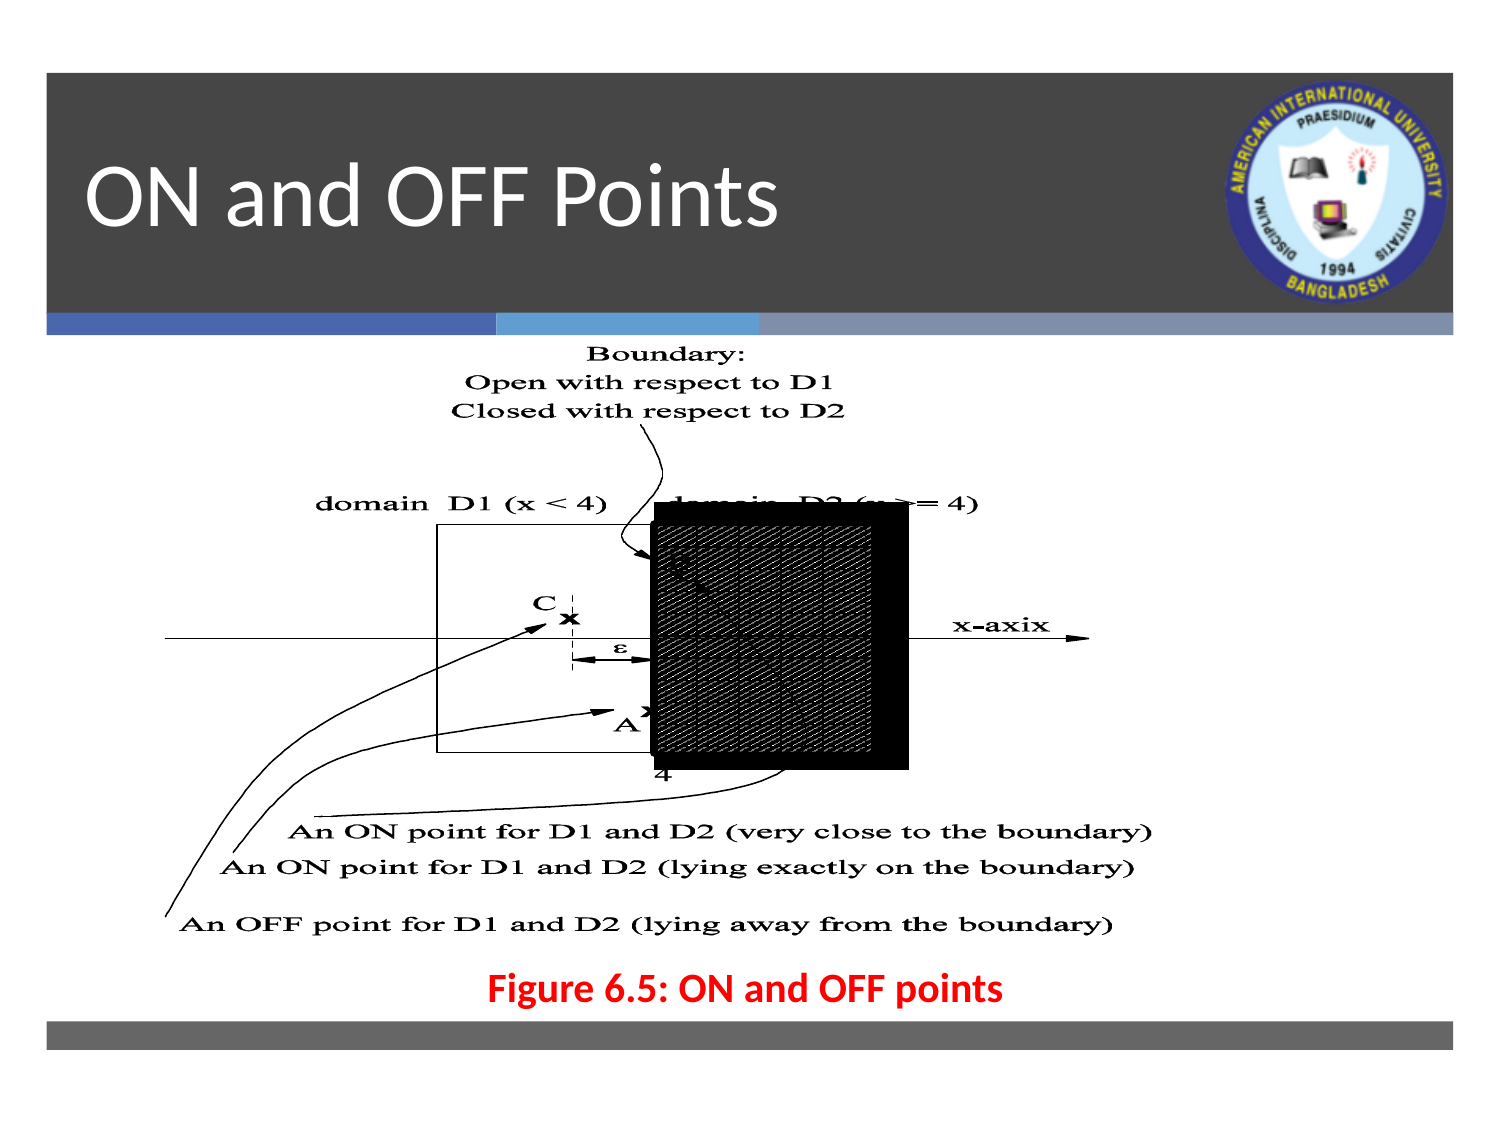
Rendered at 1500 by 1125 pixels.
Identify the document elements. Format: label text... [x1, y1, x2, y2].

text_box Figure 6.5: ON and OFF points [428, 954, 1074, 1018]
picture [161, 344, 1195, 937]
title ON and OFF Points [69, 73, 1351, 253]
picture [1220, 75, 1454, 310]
